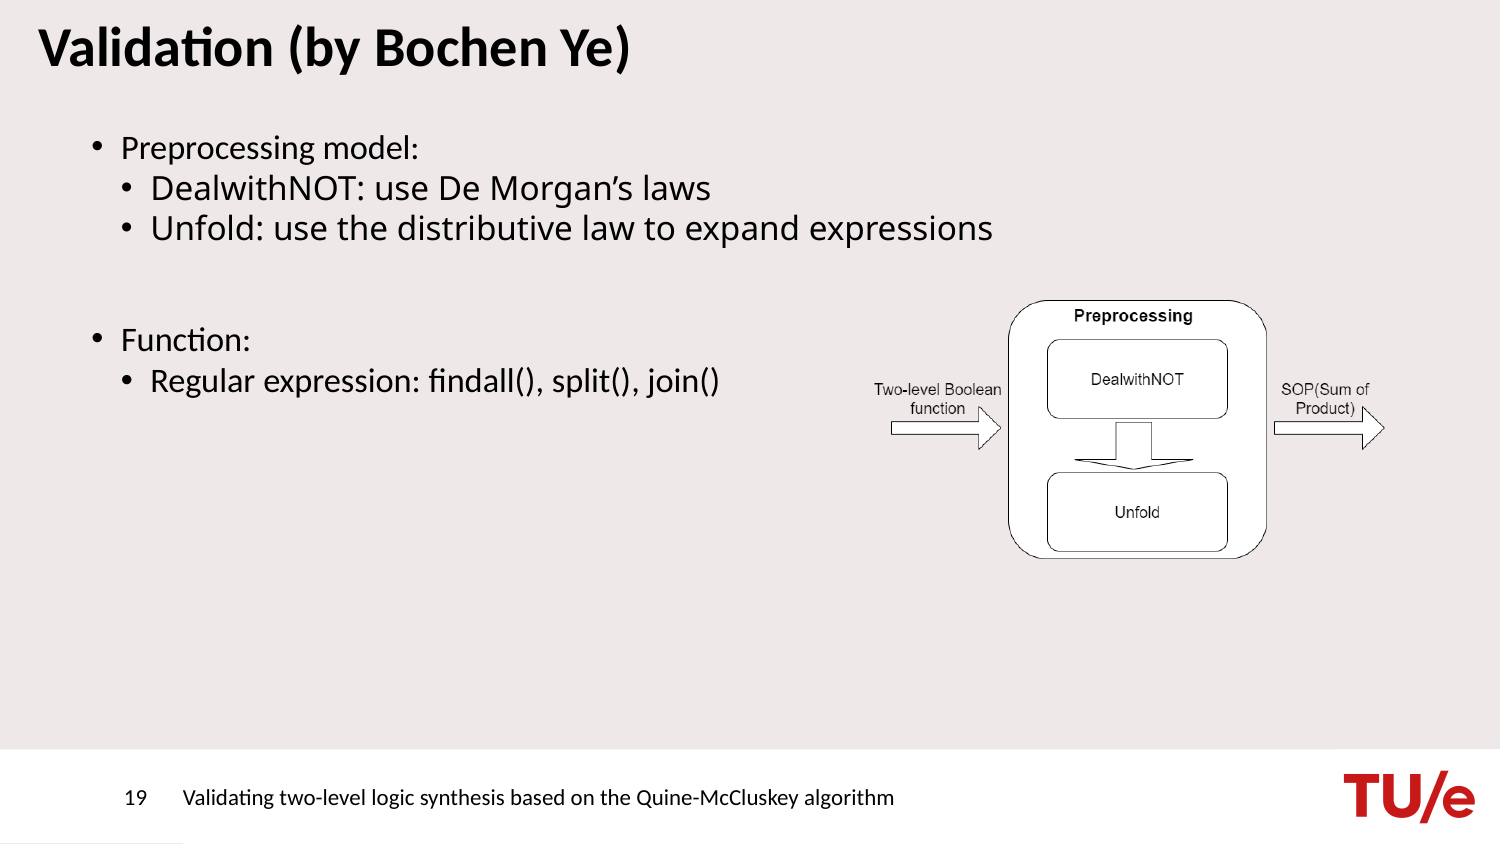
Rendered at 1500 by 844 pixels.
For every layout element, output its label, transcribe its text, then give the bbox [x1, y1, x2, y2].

list Preprocessing model: DealwithNOT: use De Morgan’s laws Unfold: use the distributive law to expand expressions Function: Regular expression: findall(), split(), join() [91, 84, 1475, 766]
slide_number 19 [0, 749, 183, 844]
footer Validating two-level logic synthesis based on the Quine-McCluskey algorithm [183, 766, 1339, 844]
picture [867, 300, 1392, 559]
title Validation (by Bochen Ye) [38, 21, 1278, 110]
picture [1339, 749, 1500, 844]
